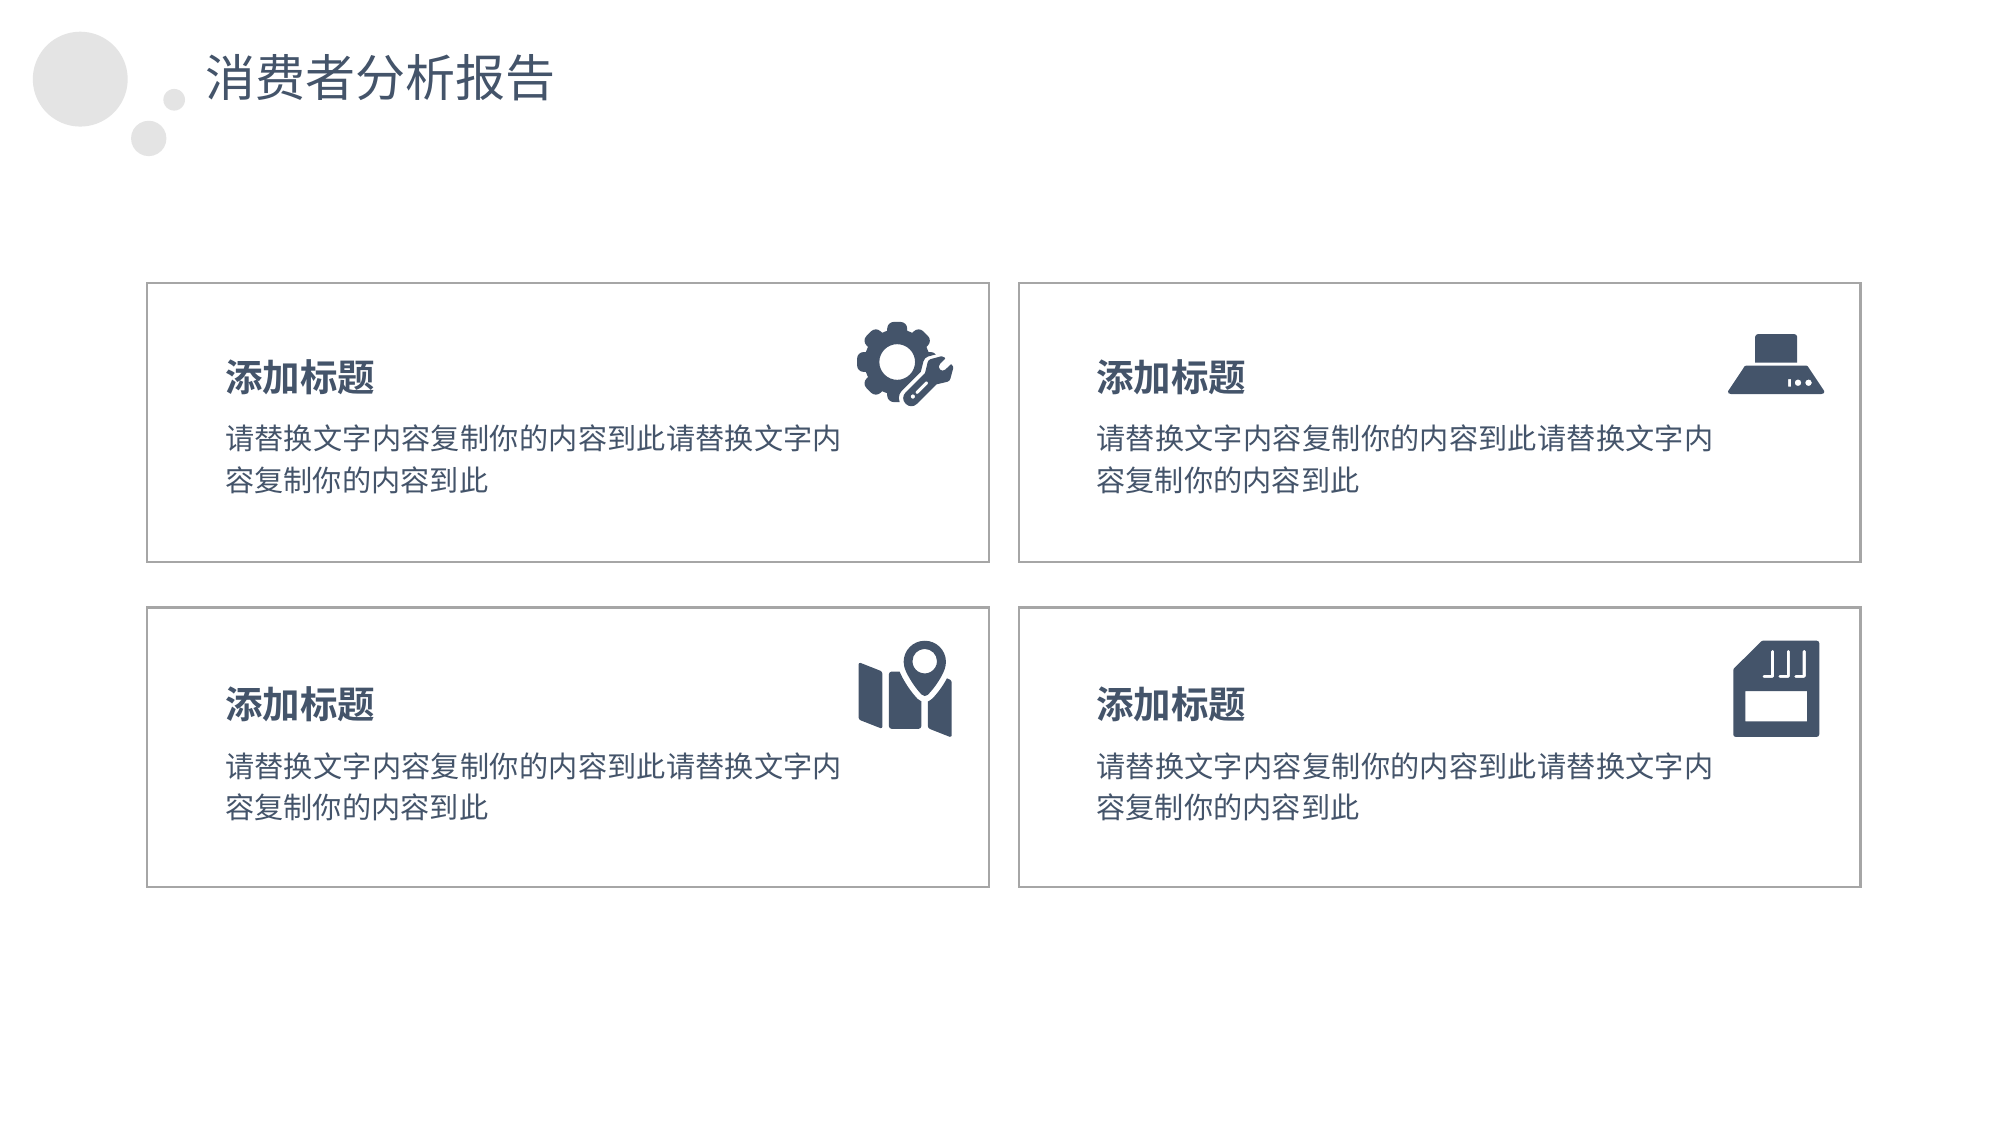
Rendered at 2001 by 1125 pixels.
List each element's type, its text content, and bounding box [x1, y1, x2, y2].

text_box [1018, 607, 1861, 888]
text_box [1018, 282, 1861, 563]
text_box 消费者分析报告 [190, 38, 571, 114]
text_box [147, 282, 990, 563]
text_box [147, 607, 990, 888]
